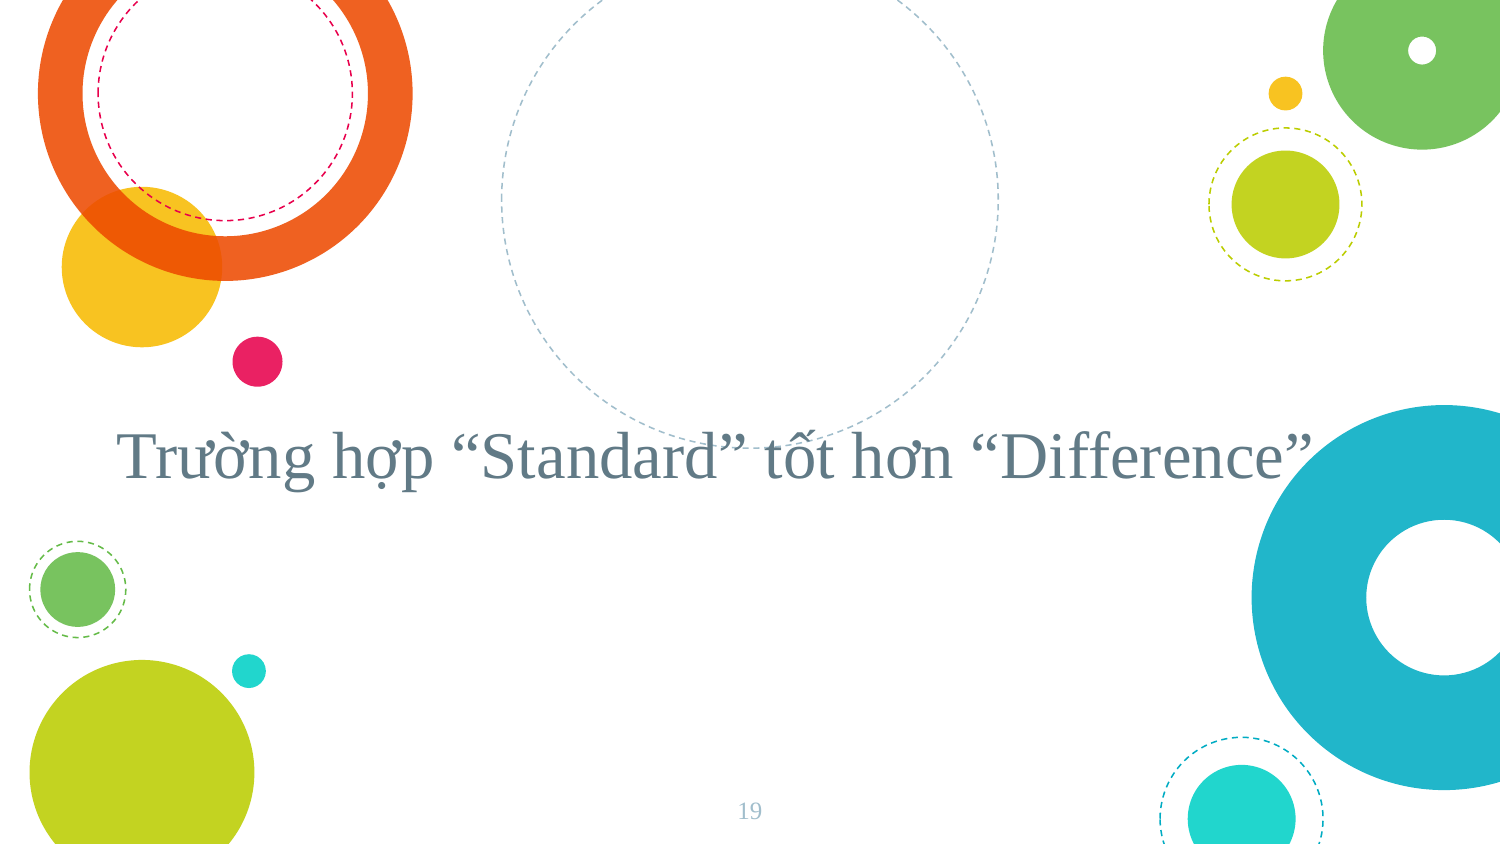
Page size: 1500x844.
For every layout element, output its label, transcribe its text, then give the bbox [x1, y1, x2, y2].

title Trường hợp “Standard” tốt hơn “Difference” [17, 316, 1417, 507]
slide_number 19 [711, 779, 789, 844]
